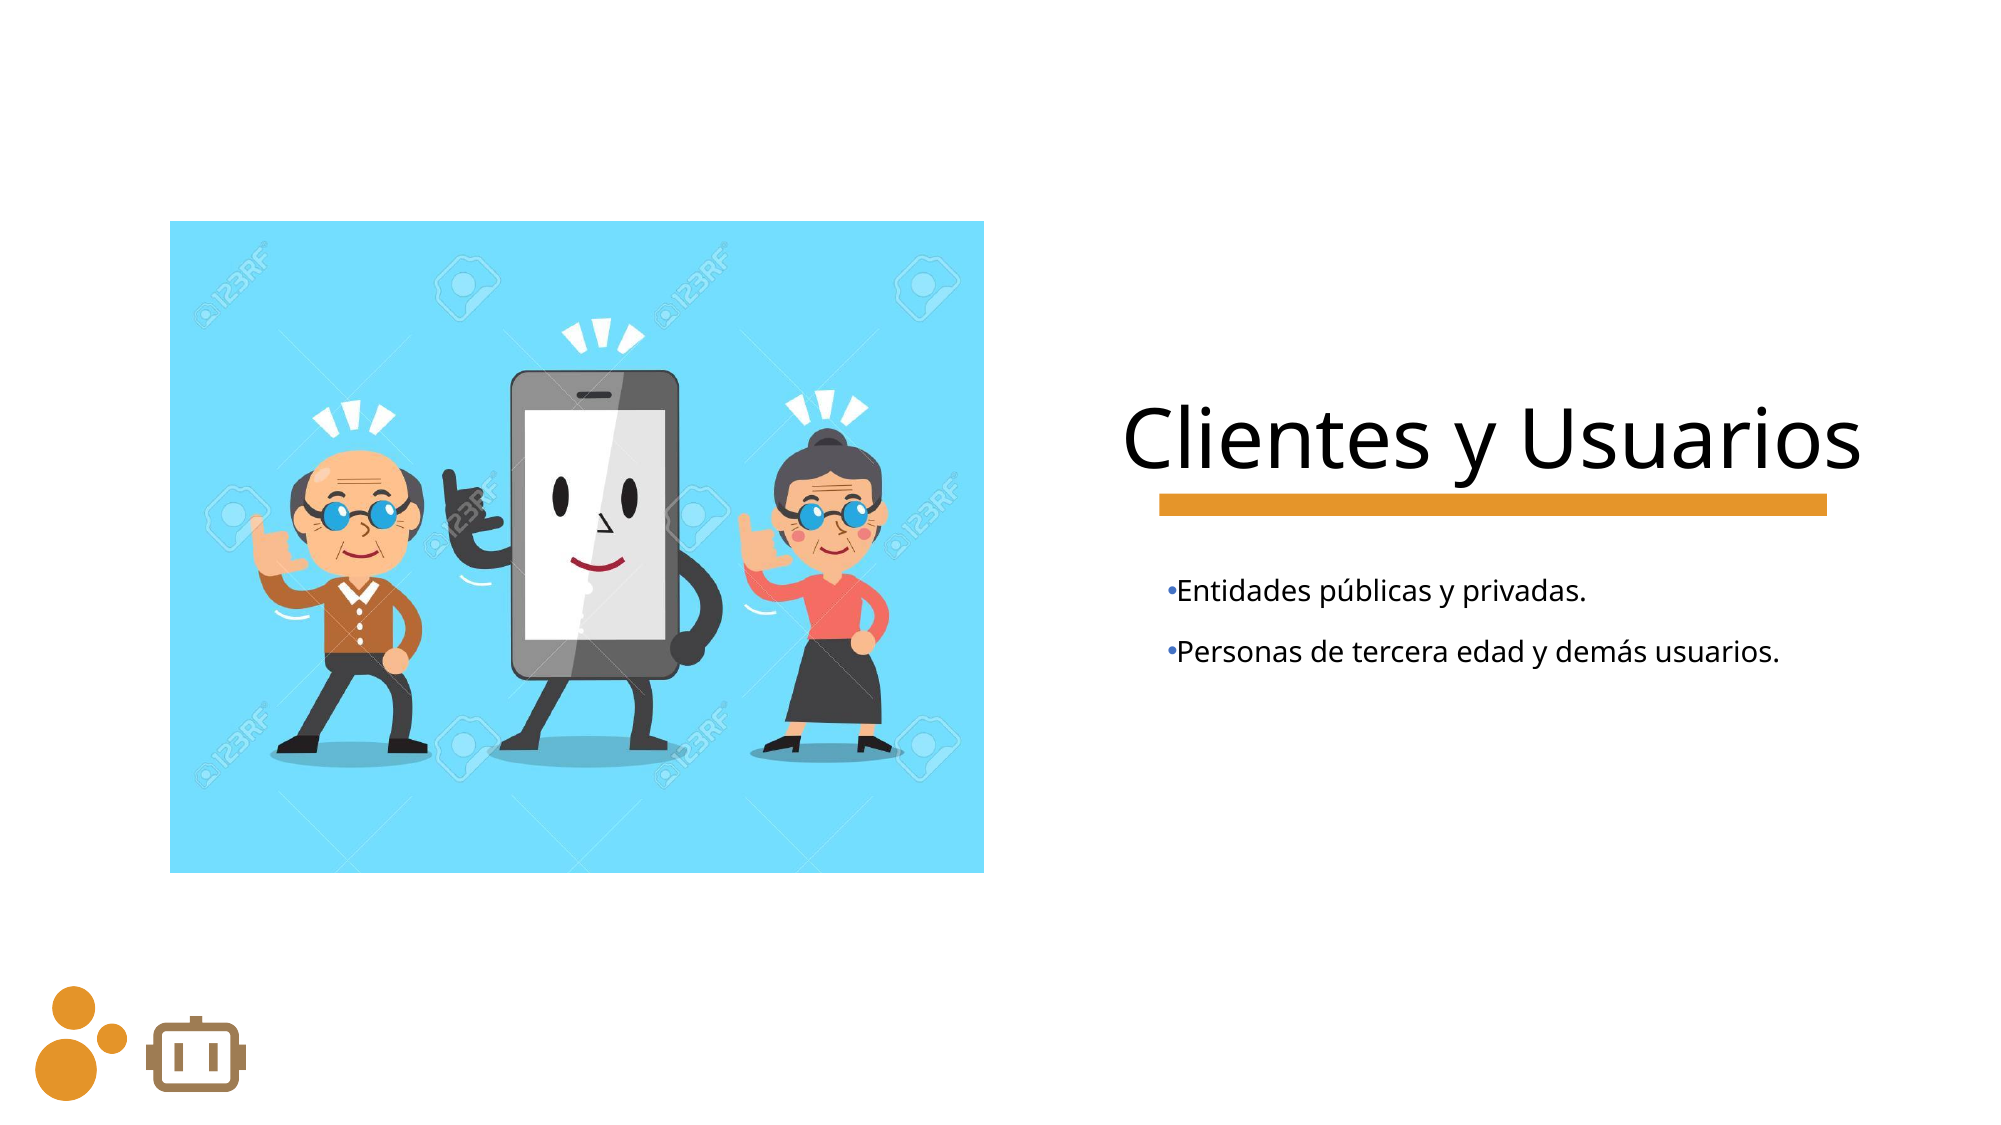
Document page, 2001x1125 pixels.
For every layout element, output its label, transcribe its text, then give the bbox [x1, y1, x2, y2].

picture [169, 221, 984, 873]
text_box [1158, 503, 1828, 517]
picture [35, 986, 246, 1101]
text_box Entidades públicas y privadas. Personas de tercera edad y demás usuarios. [1152, 558, 1827, 702]
title Clientes y Usuarios [1087, 380, 1899, 503]
